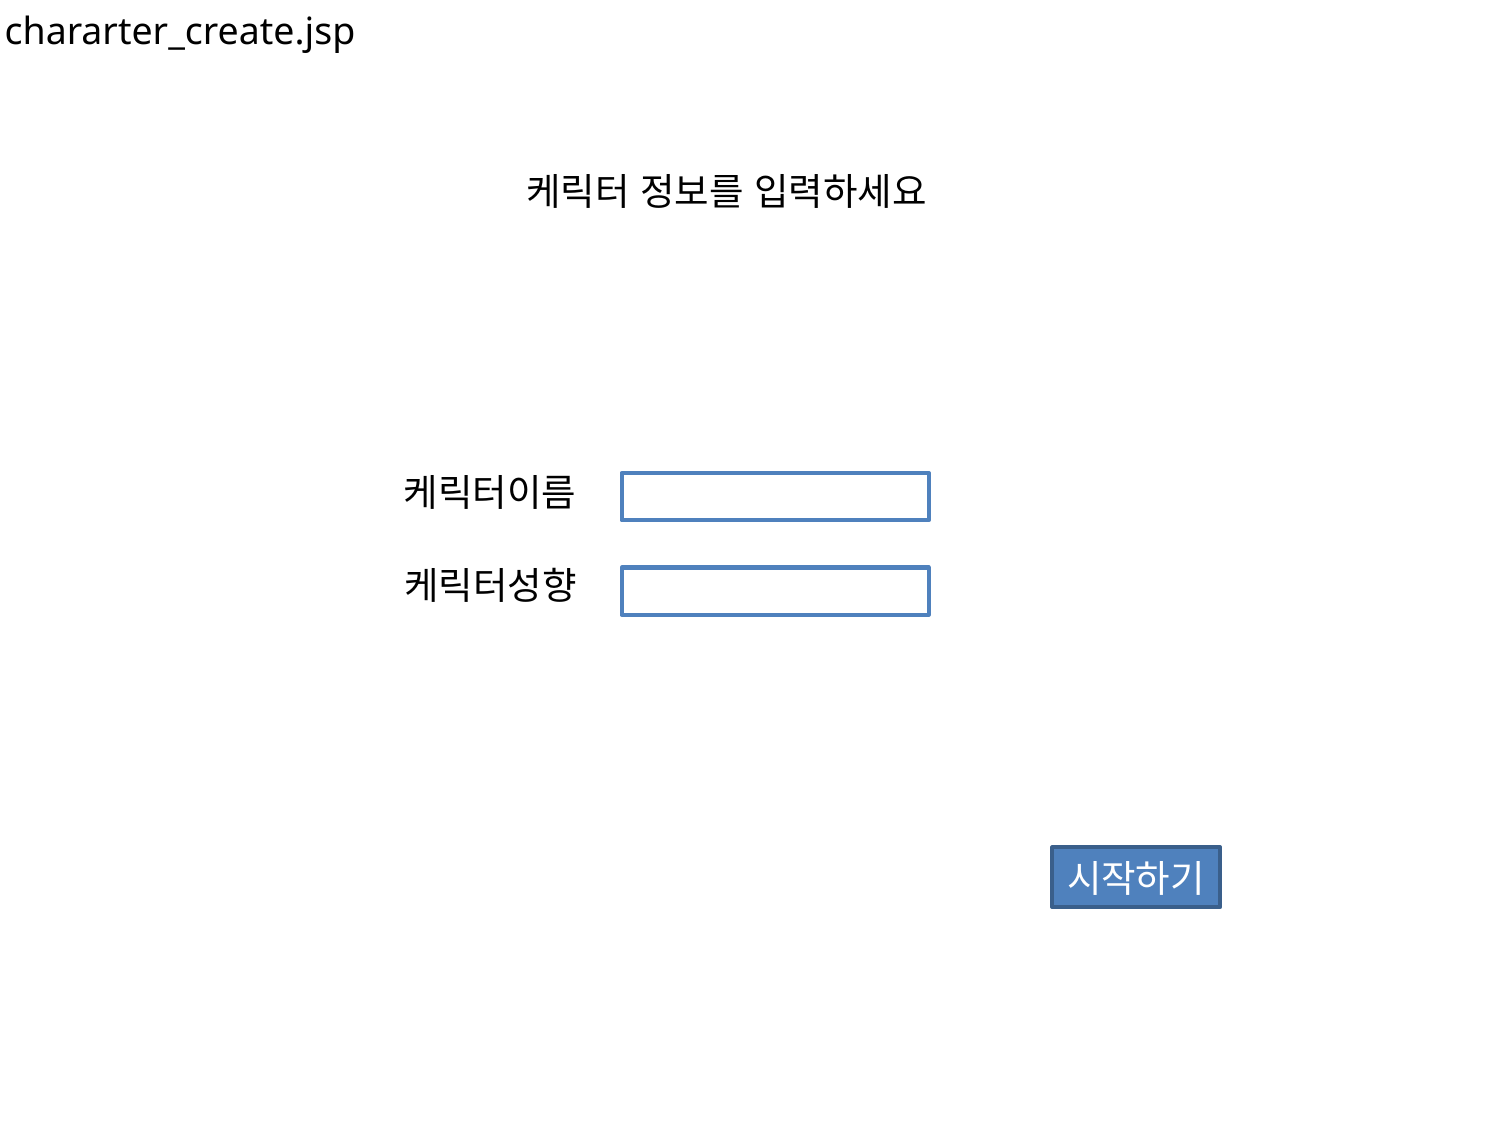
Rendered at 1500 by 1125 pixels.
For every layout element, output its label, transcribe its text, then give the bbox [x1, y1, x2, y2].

text_box chararter_create.jsp [0, 0, 371, 60]
text_box 케릭터 정보를 입력하세요 [511, 160, 942, 221]
text_box 시작하기 [1050, 845, 1222, 909]
text_box [620, 471, 931, 522]
text_box 케릭터이름 [388, 461, 592, 521]
text_box [620, 565, 931, 617]
text_box 케릭터성향 [389, 554, 592, 614]
